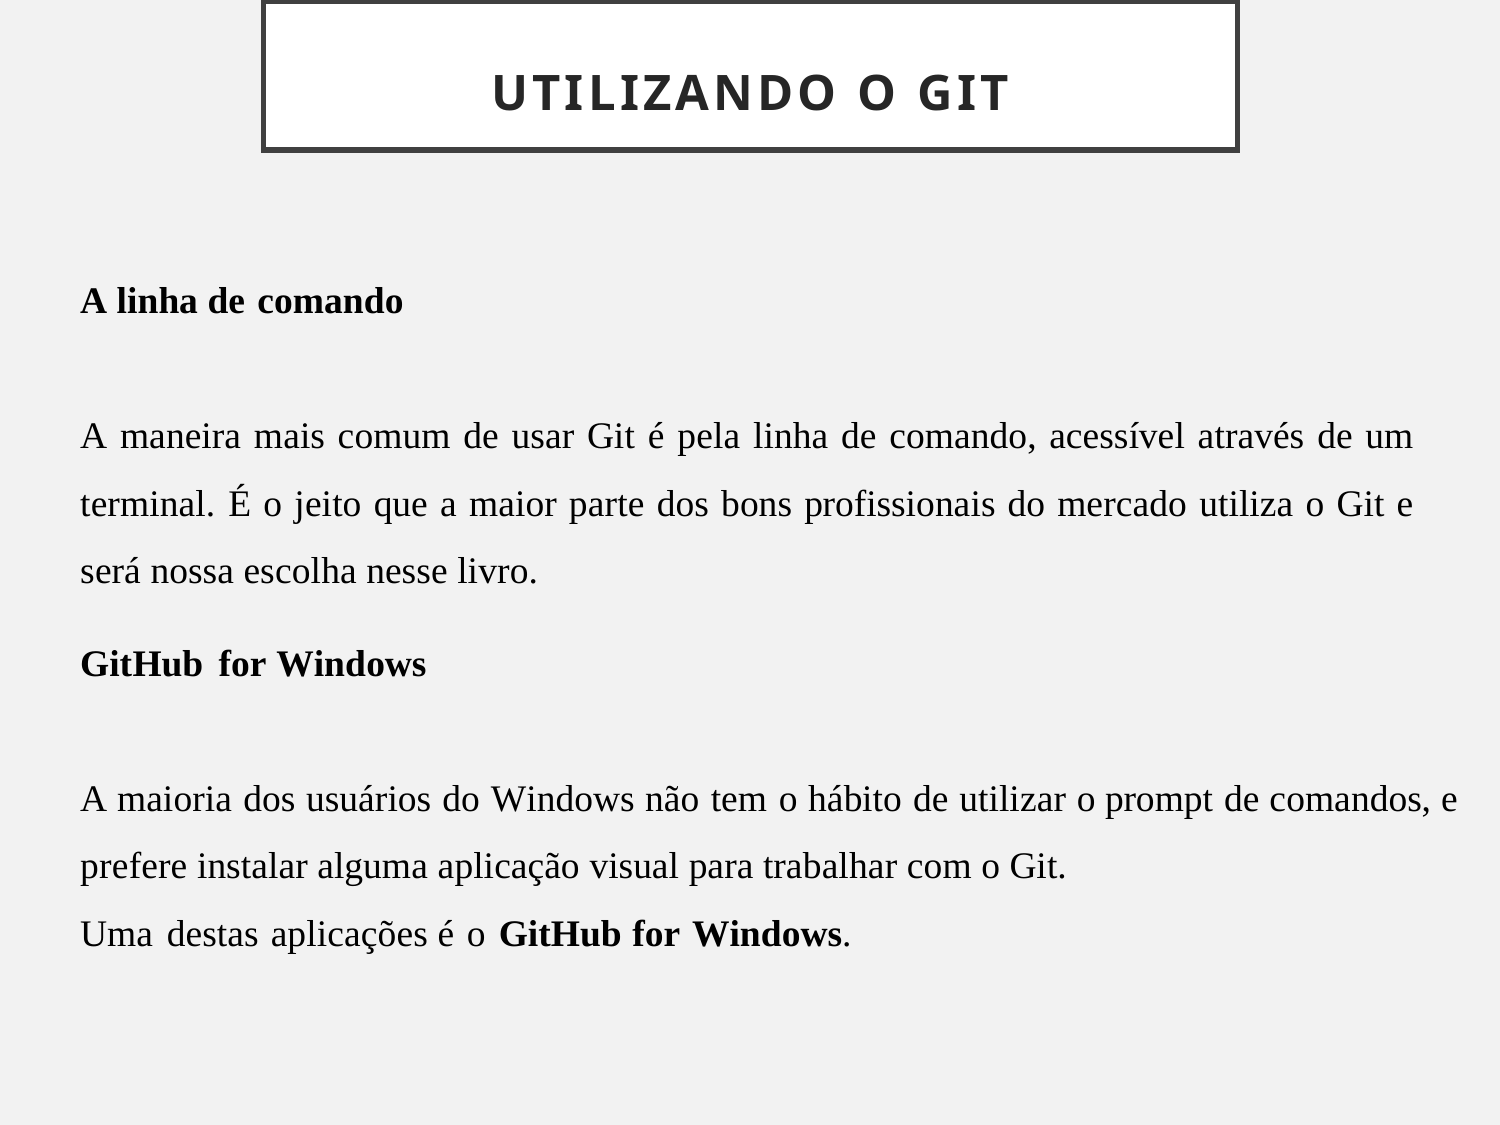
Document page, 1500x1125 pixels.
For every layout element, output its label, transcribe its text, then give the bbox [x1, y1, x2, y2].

text_box A linha de comando A maneira mais comum de usar Git é pela linha de comando, acessível através de um terminal. É o jeito que a maior parte dos bons profissionais do mercado utiliza o Git e será nossa escolha nesse livro. [65, 246, 1429, 599]
text_box GitHub for Windows A maioria dos usuários do Windows não tem o hábito de utilizar o prompt de comandos, e prefere instalar alguma aplicação visual para trabalhar com o Git. Uma destas aplicações é o GitHub for Windows. [65, 608, 1473, 962]
title Utilizando o git [261, 0, 1240, 153]
